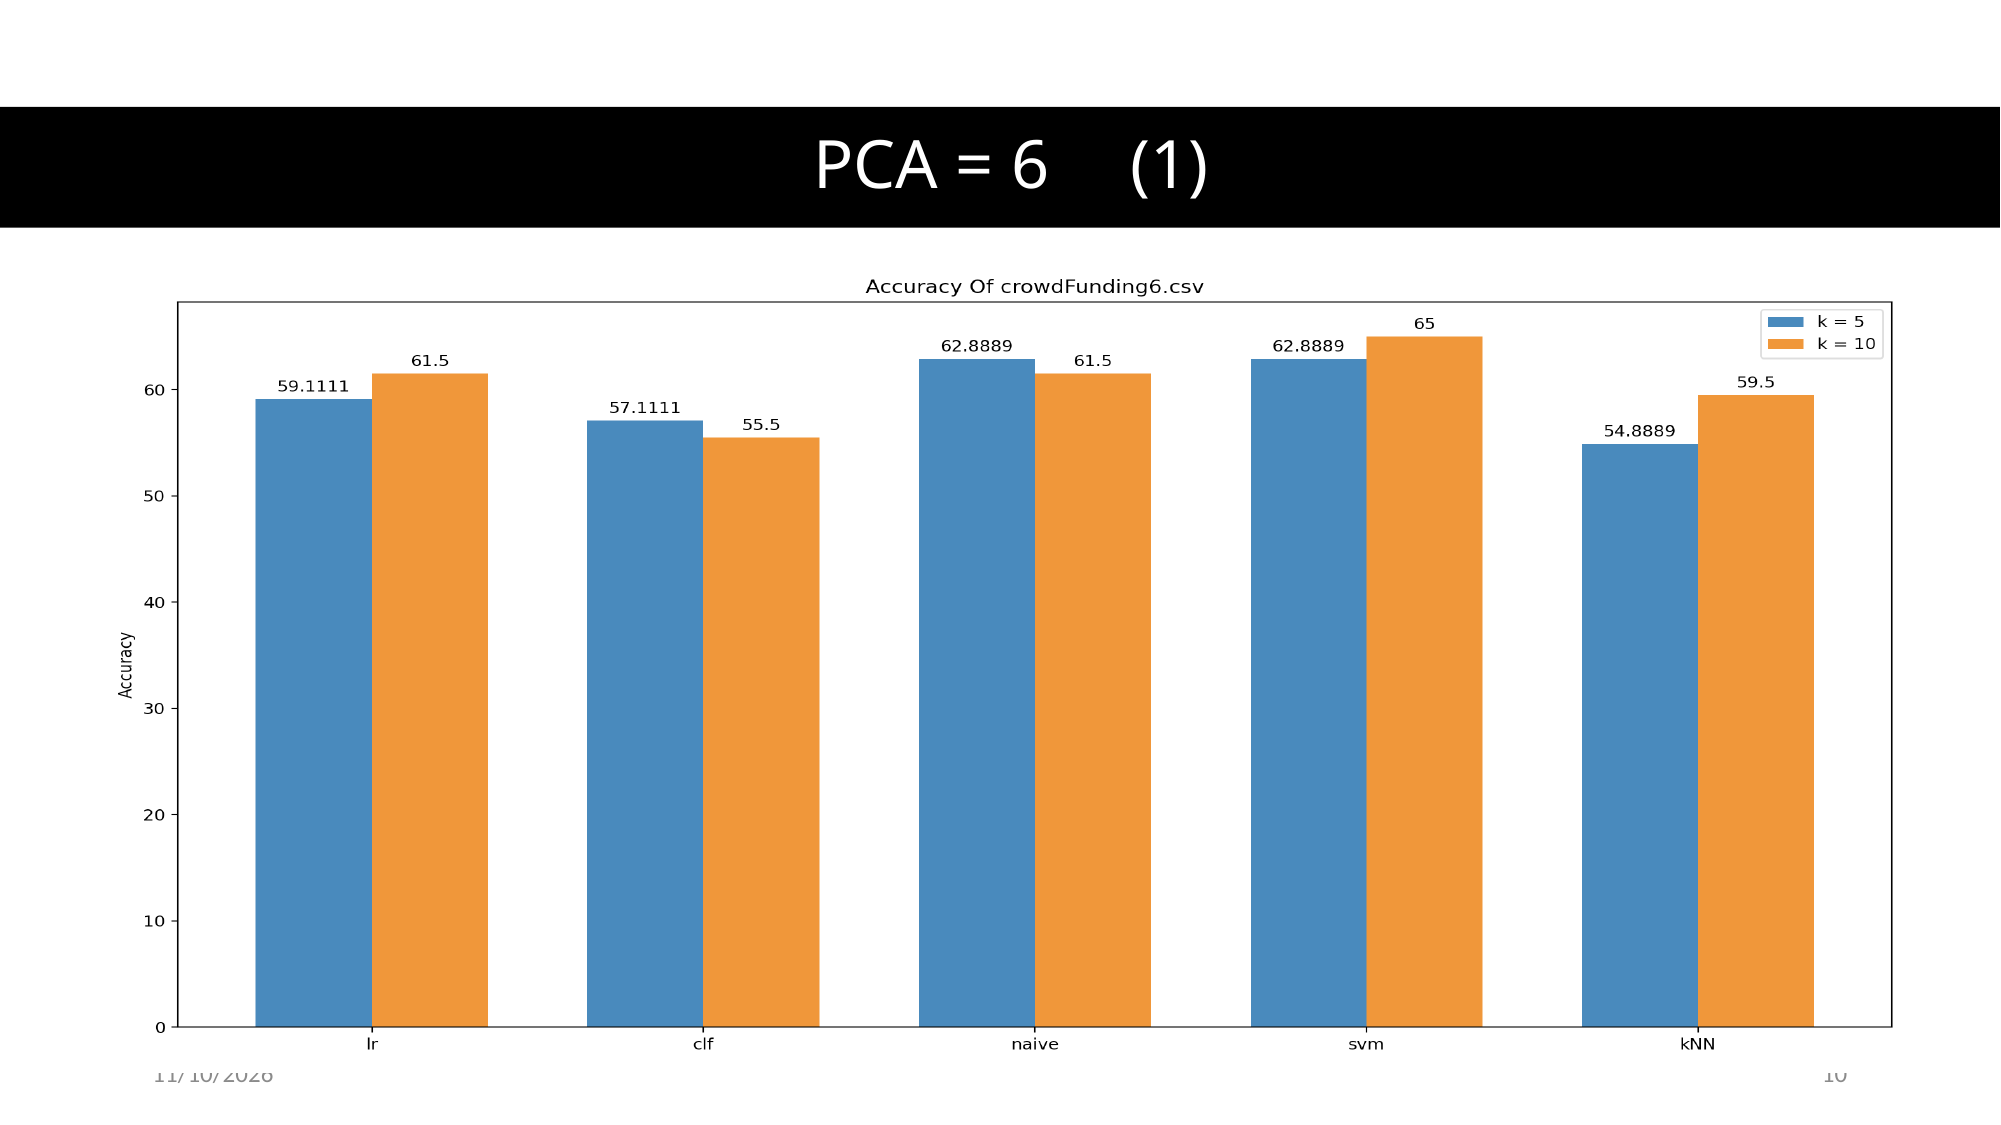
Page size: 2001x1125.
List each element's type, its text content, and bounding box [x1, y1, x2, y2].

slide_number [137, 1073, 588, 1103]
title PCA = 6 (1) [91, 105, 1931, 228]
slide_number 9 [1412, 1073, 1863, 1103]
text_box [0, 106, 2000, 229]
picture [91, 256, 1931, 1073]
